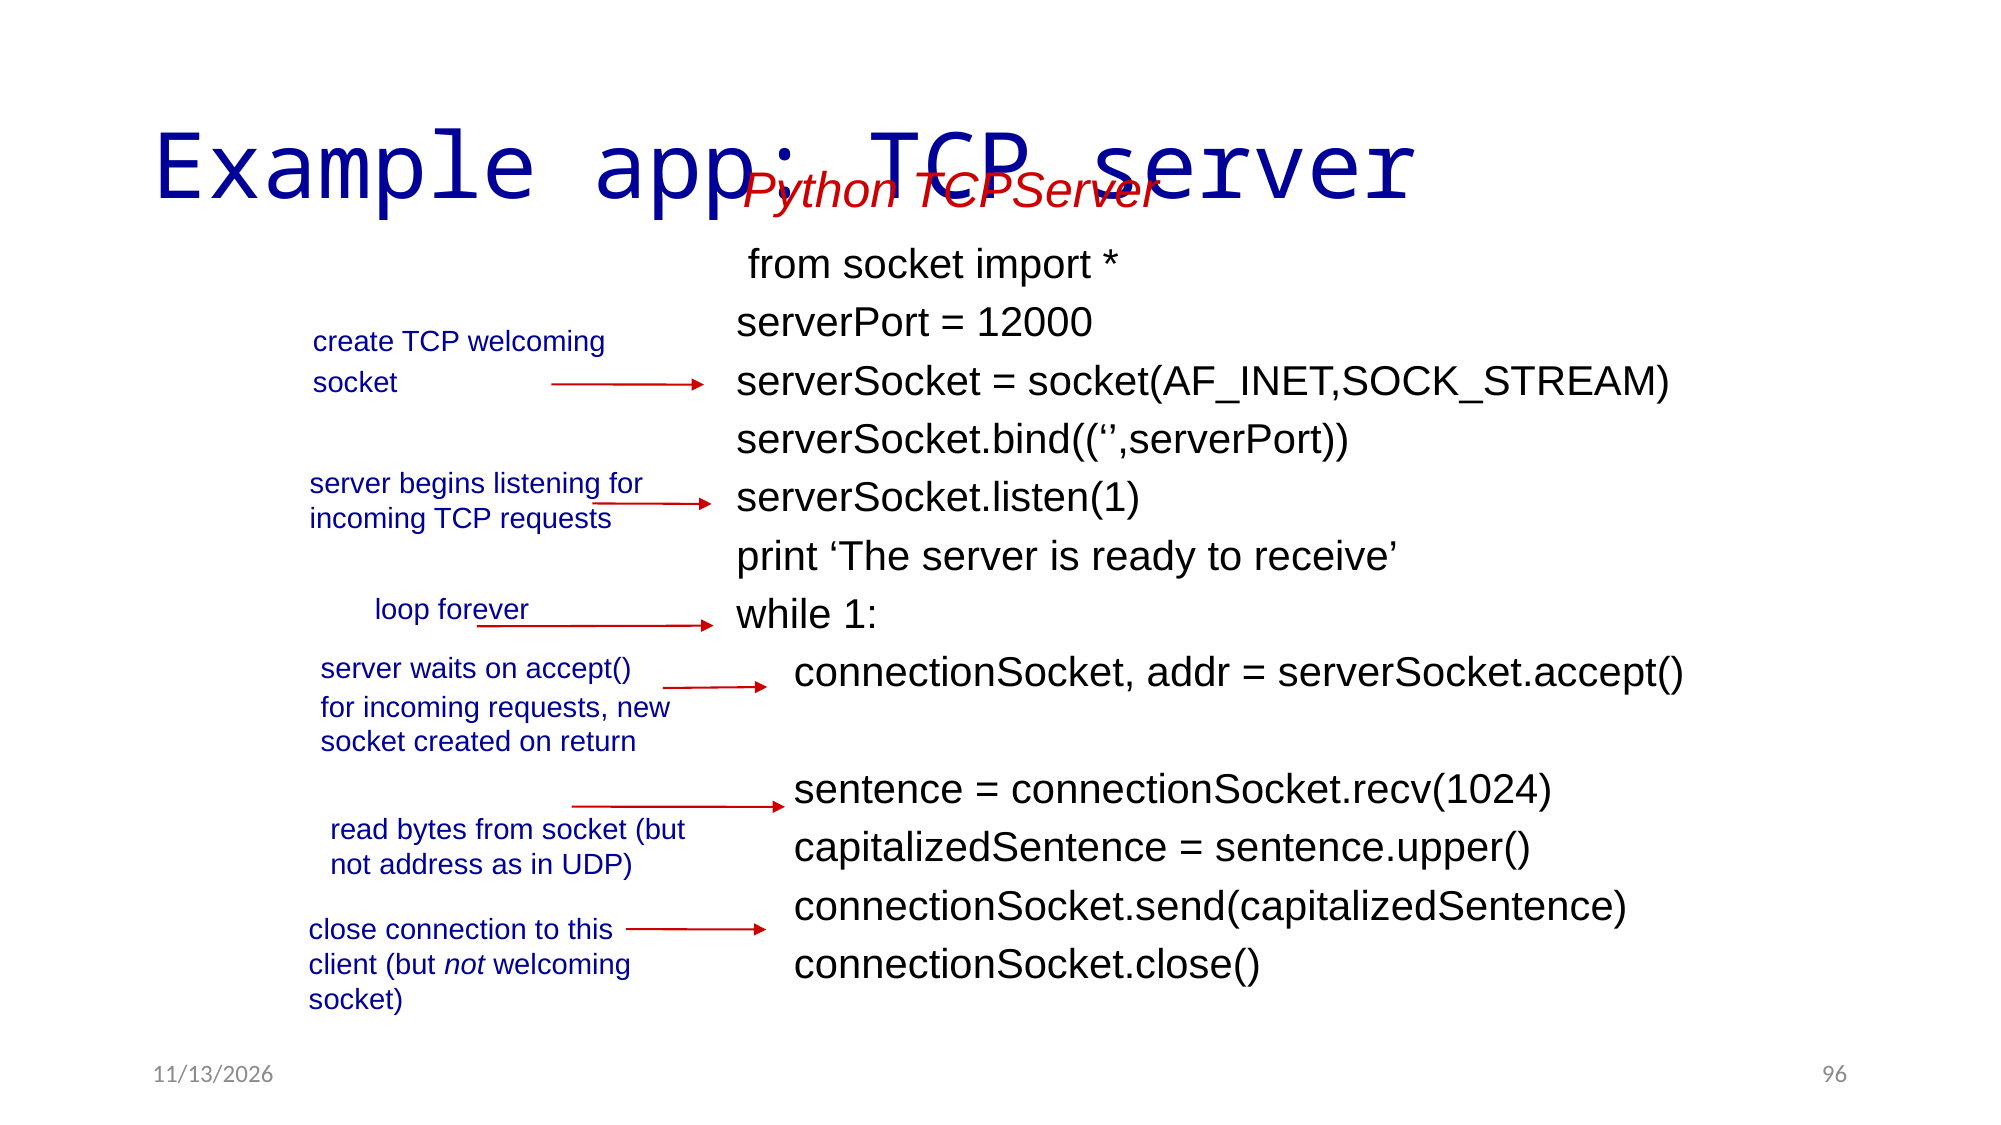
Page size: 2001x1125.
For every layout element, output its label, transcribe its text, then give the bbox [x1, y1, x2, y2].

text_box from socket import * serverPort = 12000 serverSocket = socket(AF_INET,SOCK_STREAM) serverSocket.bind((‘’,serverPort)) serverSocket.listen(1) print ‘The server is ready to receive’ while 1: connectionSocket, addr = serverSocket.accept() sentence = connectionSocket.recv(1024) capitalizedSentence = sentence.upper() connectionSocket.send(capitalizedSentence) connectionSocket.close() [721, 229, 1701, 995]
title Example app: TCP server [137, 59, 1863, 278]
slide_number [137, 1042, 588, 1103]
slide_number 96 [1412, 1042, 1863, 1103]
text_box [359, 584, 714, 634]
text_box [294, 903, 767, 1025]
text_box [315, 803, 785, 890]
text_box Python TCPServer [727, 150, 1175, 225]
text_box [305, 643, 768, 768]
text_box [294, 456, 712, 543]
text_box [298, 315, 718, 408]
